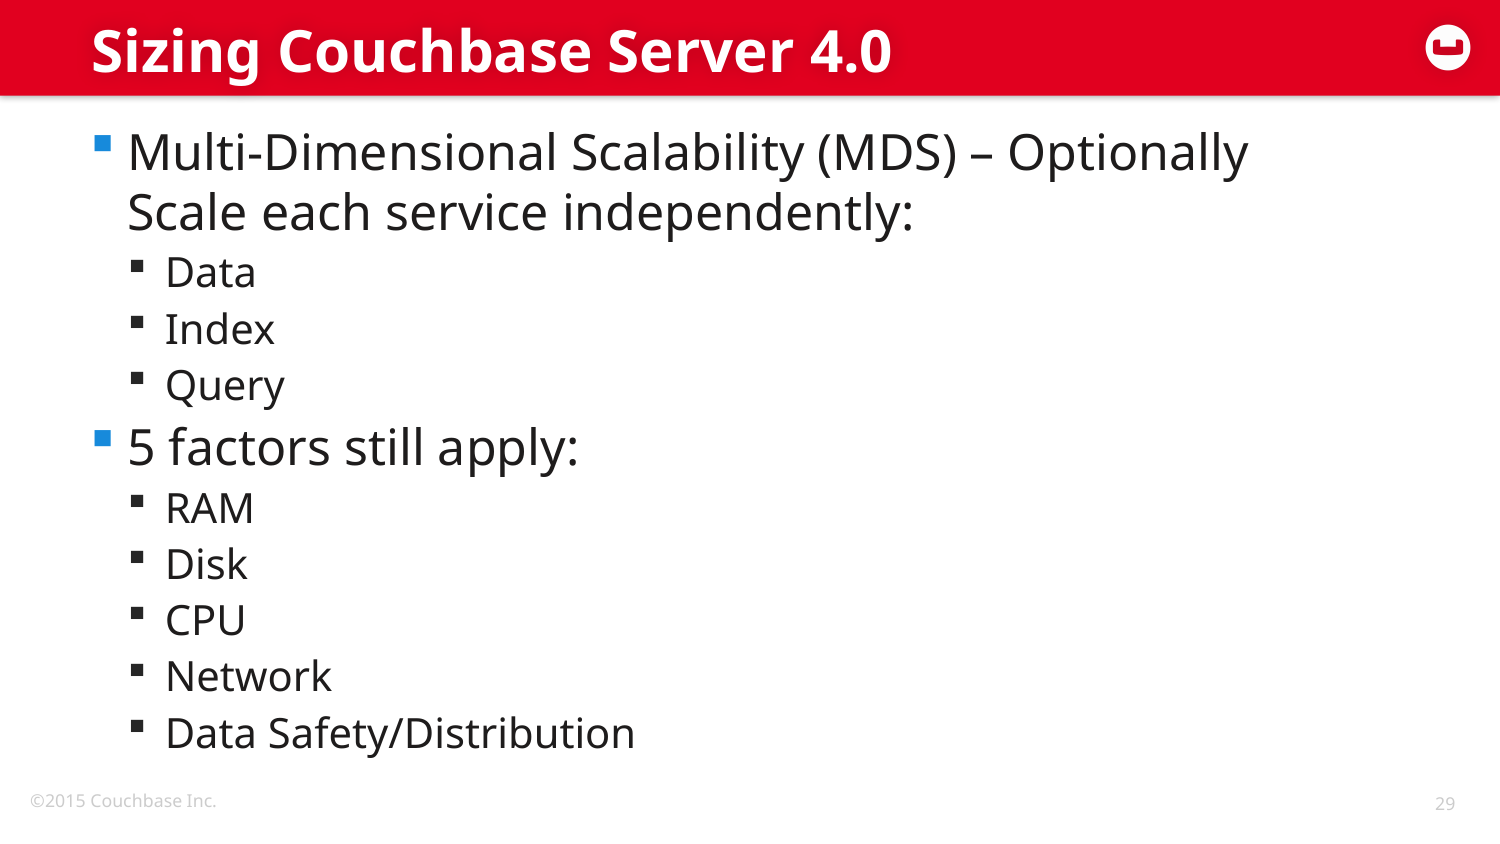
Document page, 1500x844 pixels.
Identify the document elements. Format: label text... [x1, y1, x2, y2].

picture [1425, 24, 1471, 71]
list Multi-Dimensional Scalability (MDS) – Optionally Scale each service independently: Data Index Query 5 factors still apply: RAM Disk CPU Network Data Safety/Distribution [75, 112, 1389, 670]
title Sizing Couchbase Server 4.0 [76, 3, 1389, 92]
